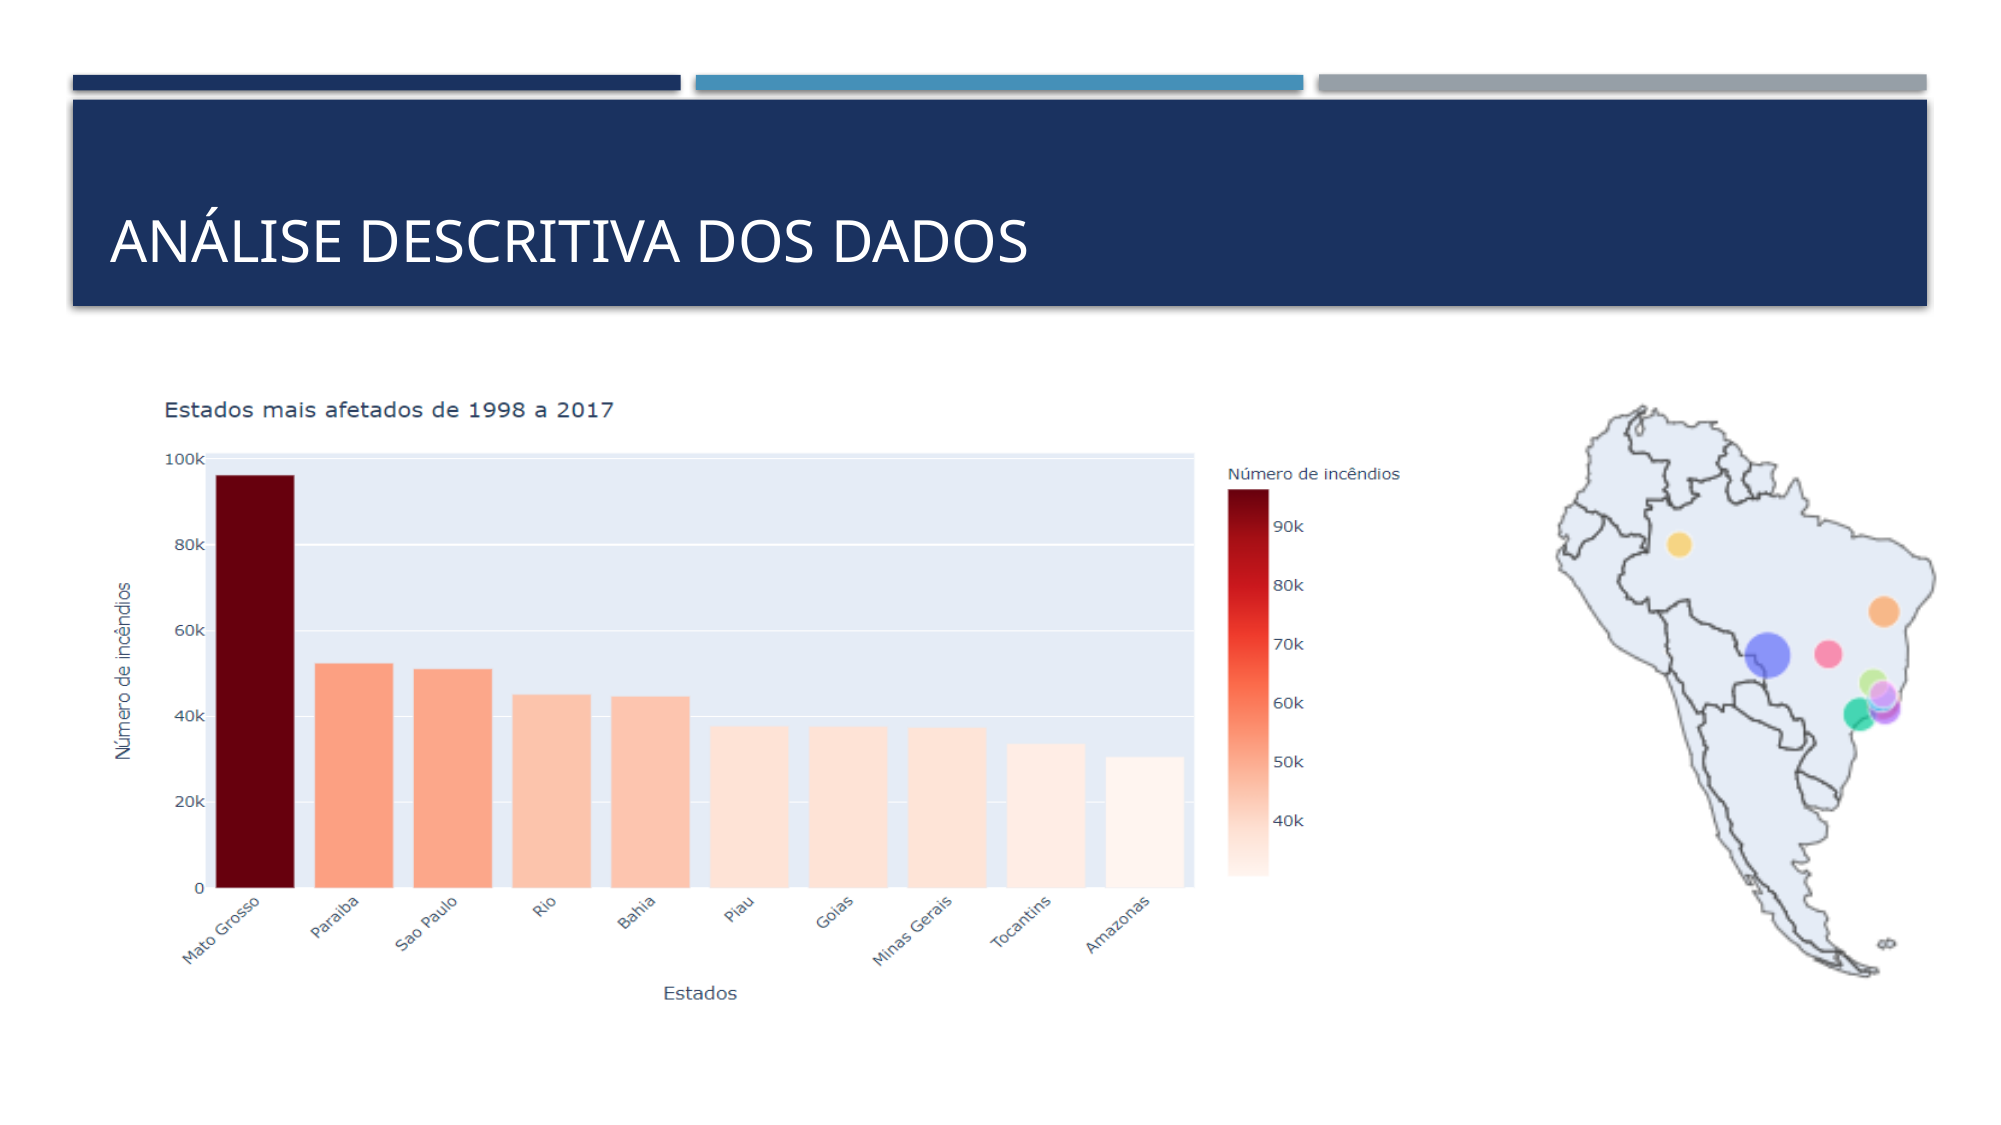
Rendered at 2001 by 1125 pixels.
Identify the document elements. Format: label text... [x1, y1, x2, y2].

picture [1524, 378, 1948, 986]
picture [94, 396, 1414, 1006]
title Análise descritiva dos dados [95, 119, 1905, 282]
